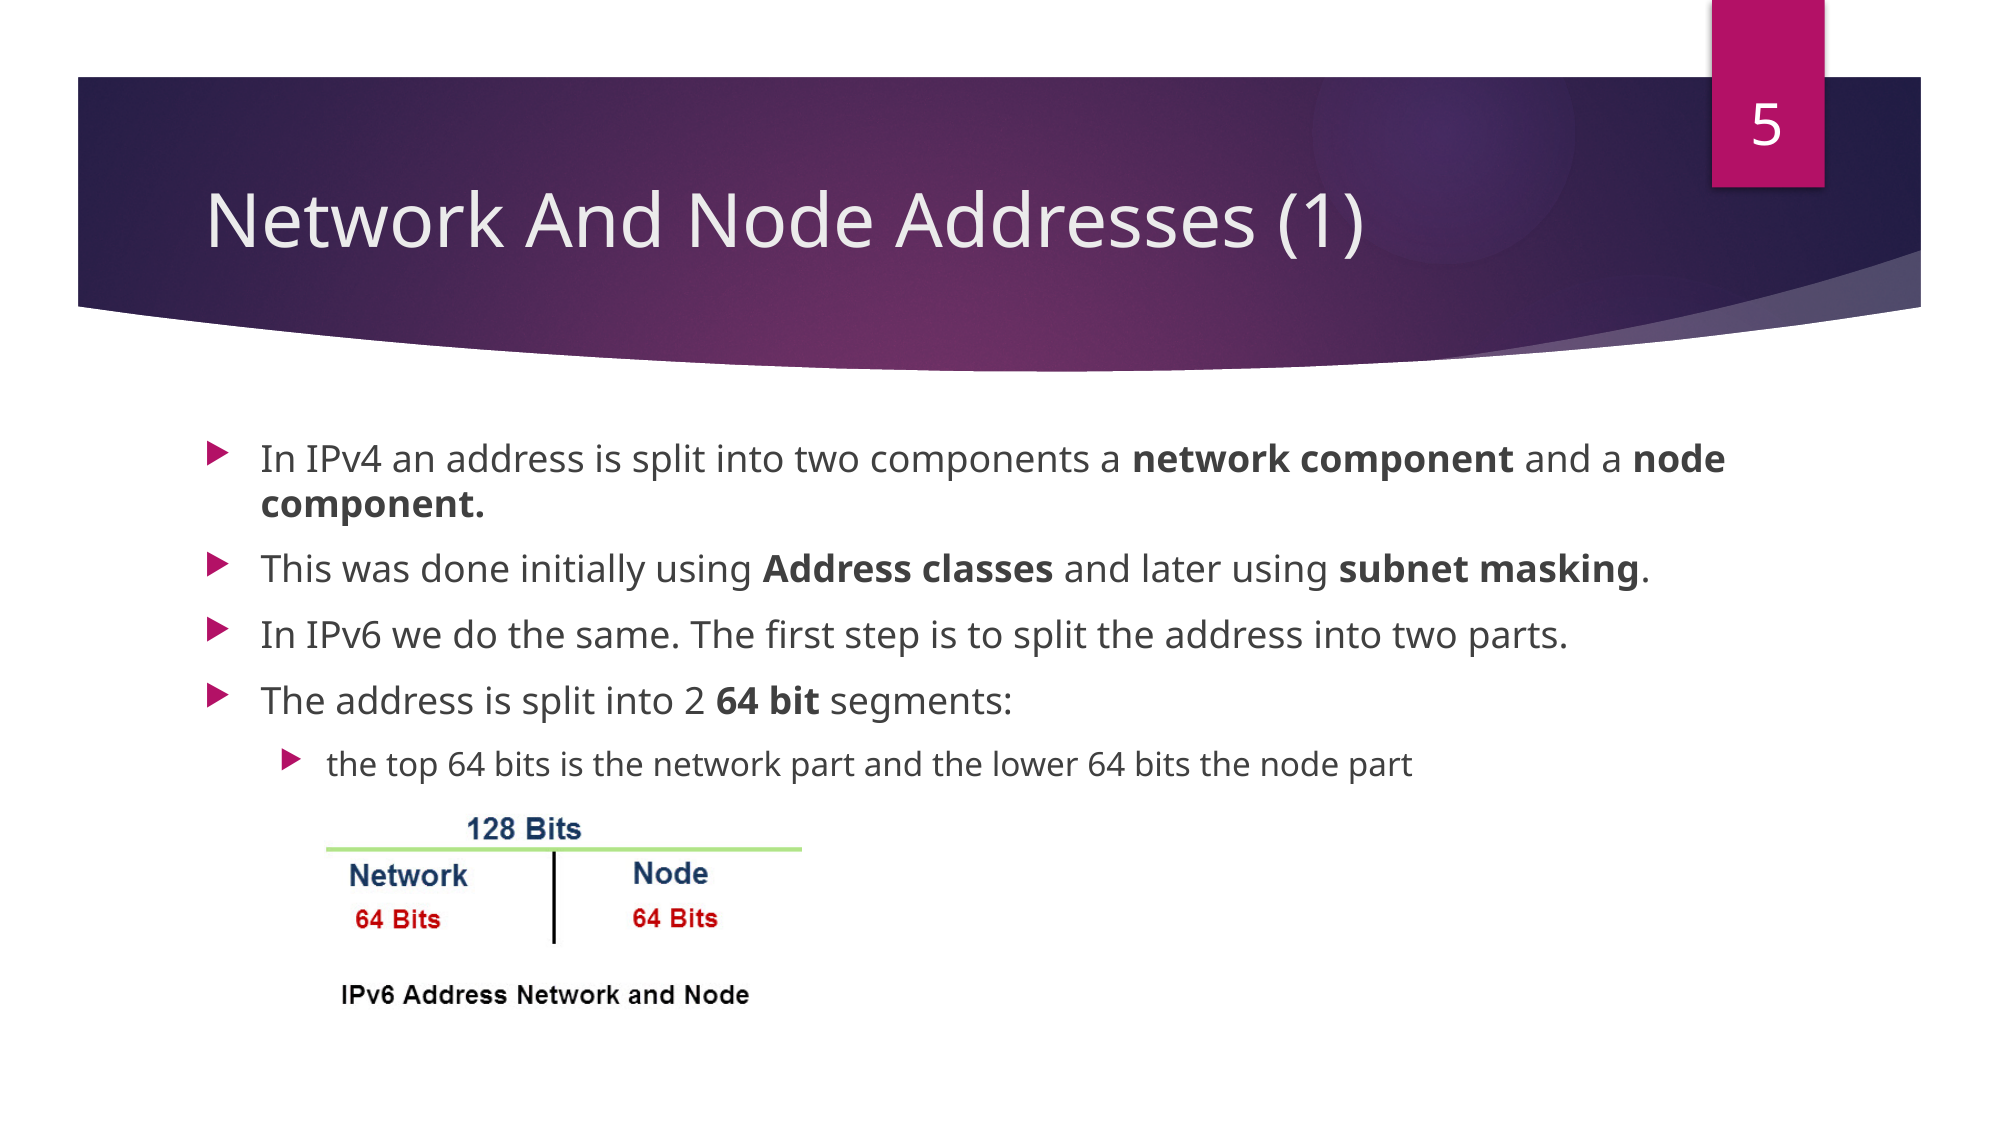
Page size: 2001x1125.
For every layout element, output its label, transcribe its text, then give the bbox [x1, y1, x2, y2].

title Network And Node Addresses (1) [189, 159, 1627, 276]
slide_number 5 [1698, 48, 1836, 175]
list In IPv4 an address is split into two components a network component and a node component. This was done initially using Address classes and later using subnet masking. In IPv6 we do the same. The first step is to split the address into two parts. The address is split into 2 64 bit segments: the top 64 bits is the network part and the lower 64 bits the node part [189, 427, 1778, 988]
picture [324, 805, 802, 1024]
